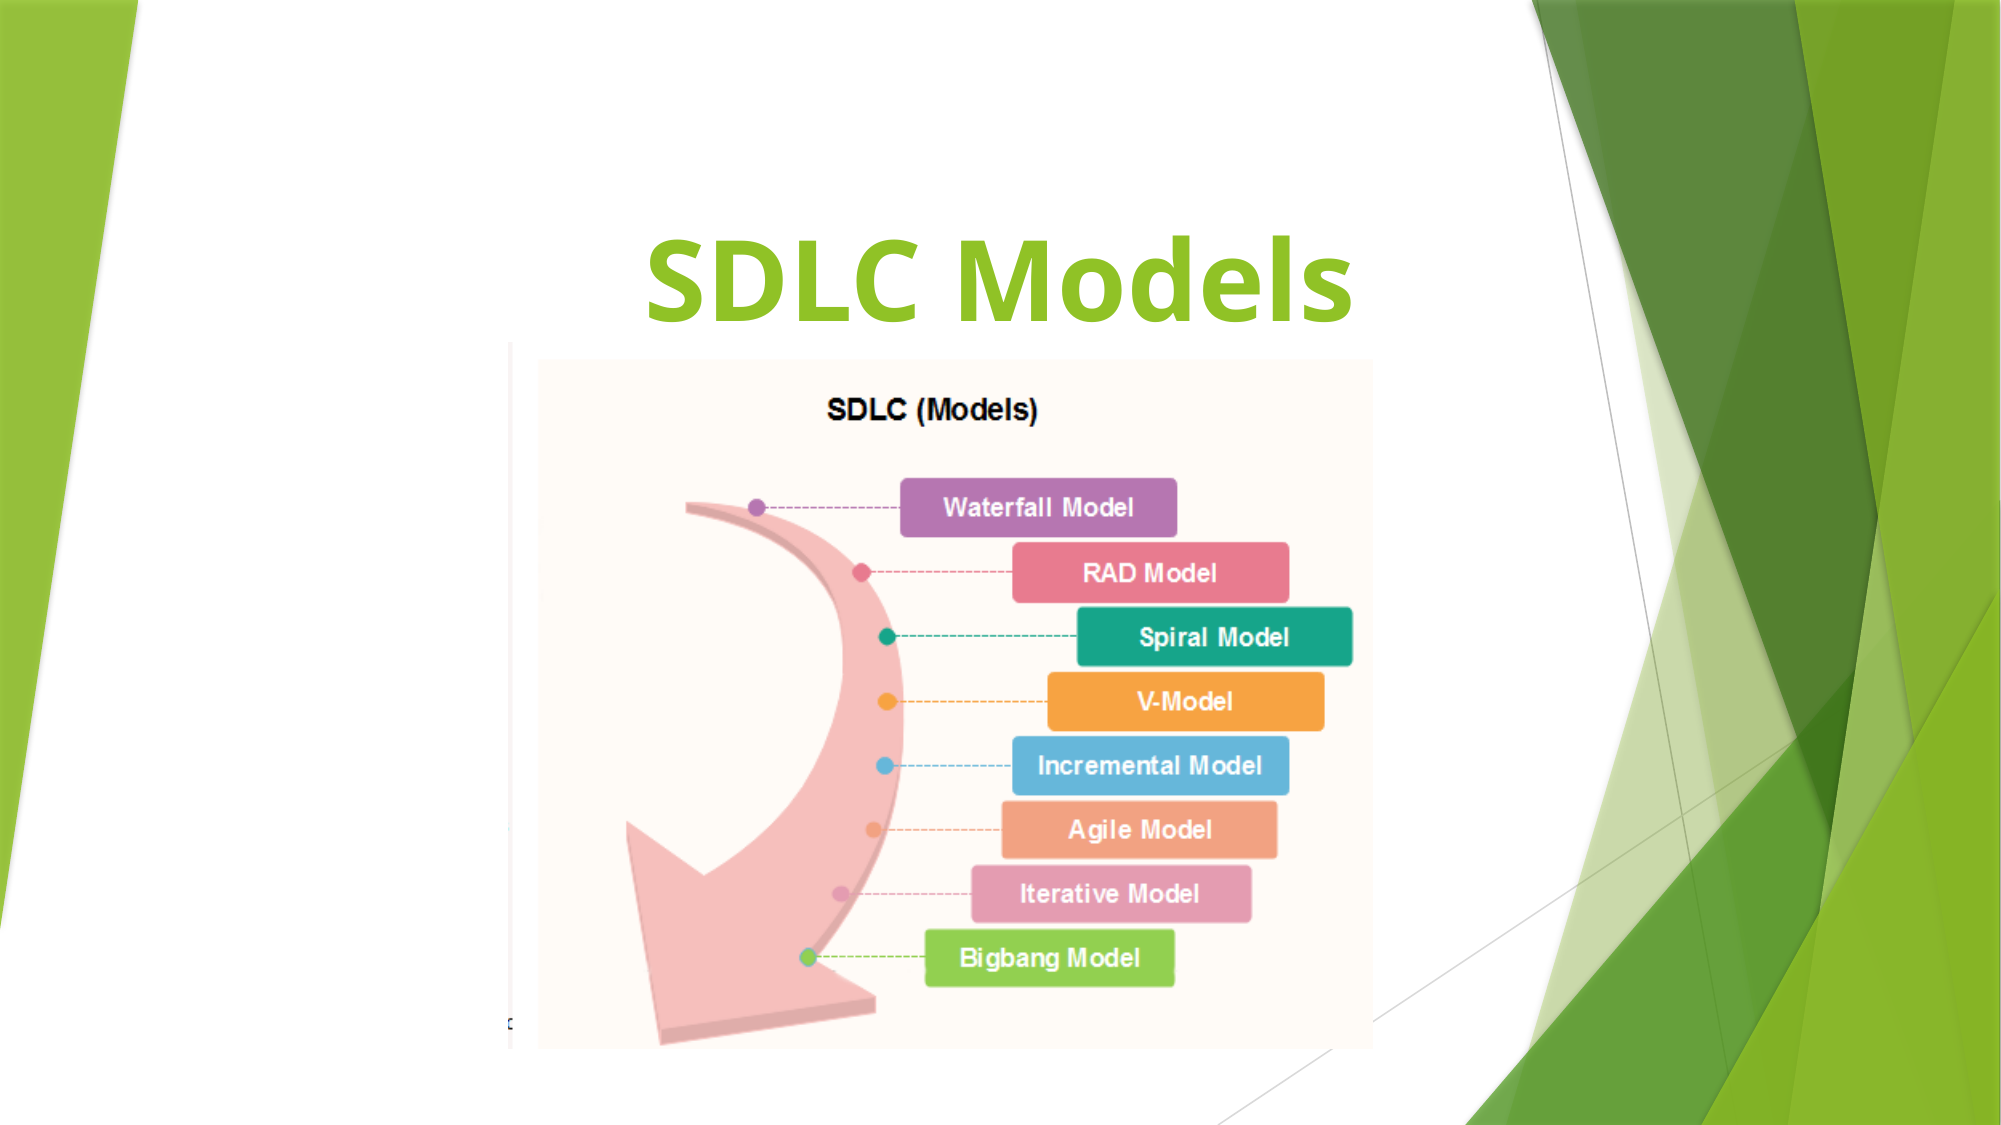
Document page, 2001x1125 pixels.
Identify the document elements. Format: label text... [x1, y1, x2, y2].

picture [507, 341, 1373, 1049]
title SDLC Models [249, 184, 1750, 352]
